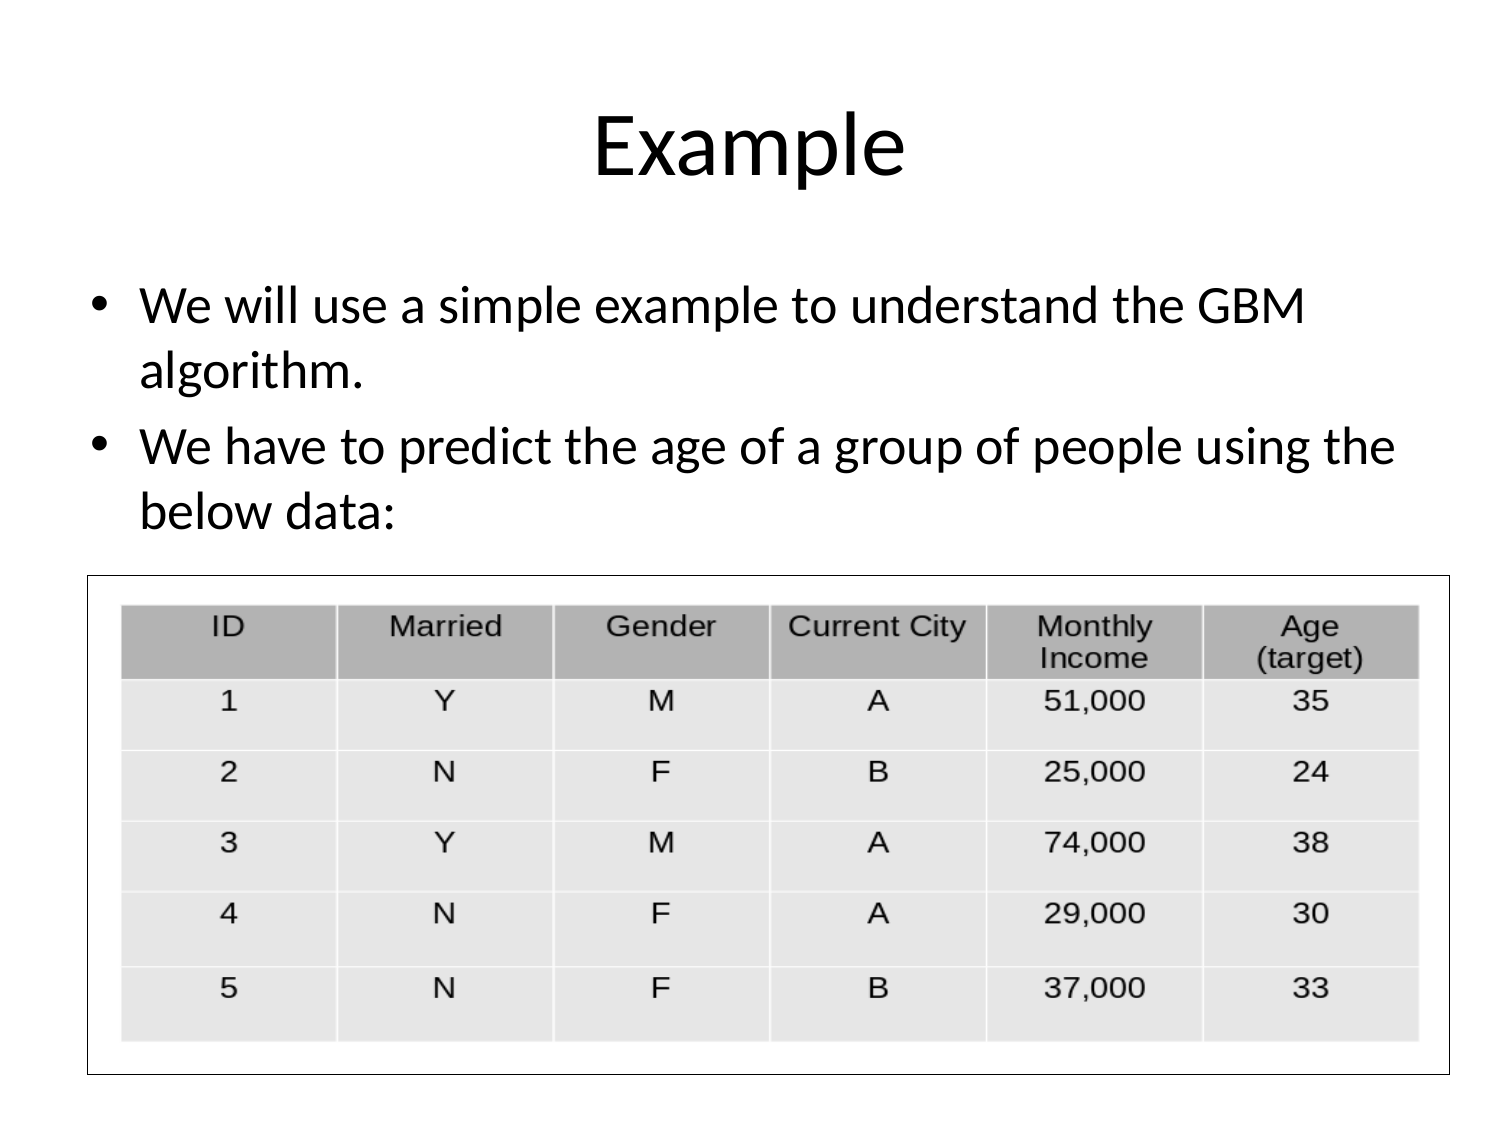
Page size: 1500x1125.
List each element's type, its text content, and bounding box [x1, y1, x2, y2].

picture [87, 574, 1451, 1076]
list We will use a simple example to understand the GBM algorithm. We have to predict the age of a group of people using the below data: [75, 262, 1425, 550]
title Example [75, 45, 1425, 233]
